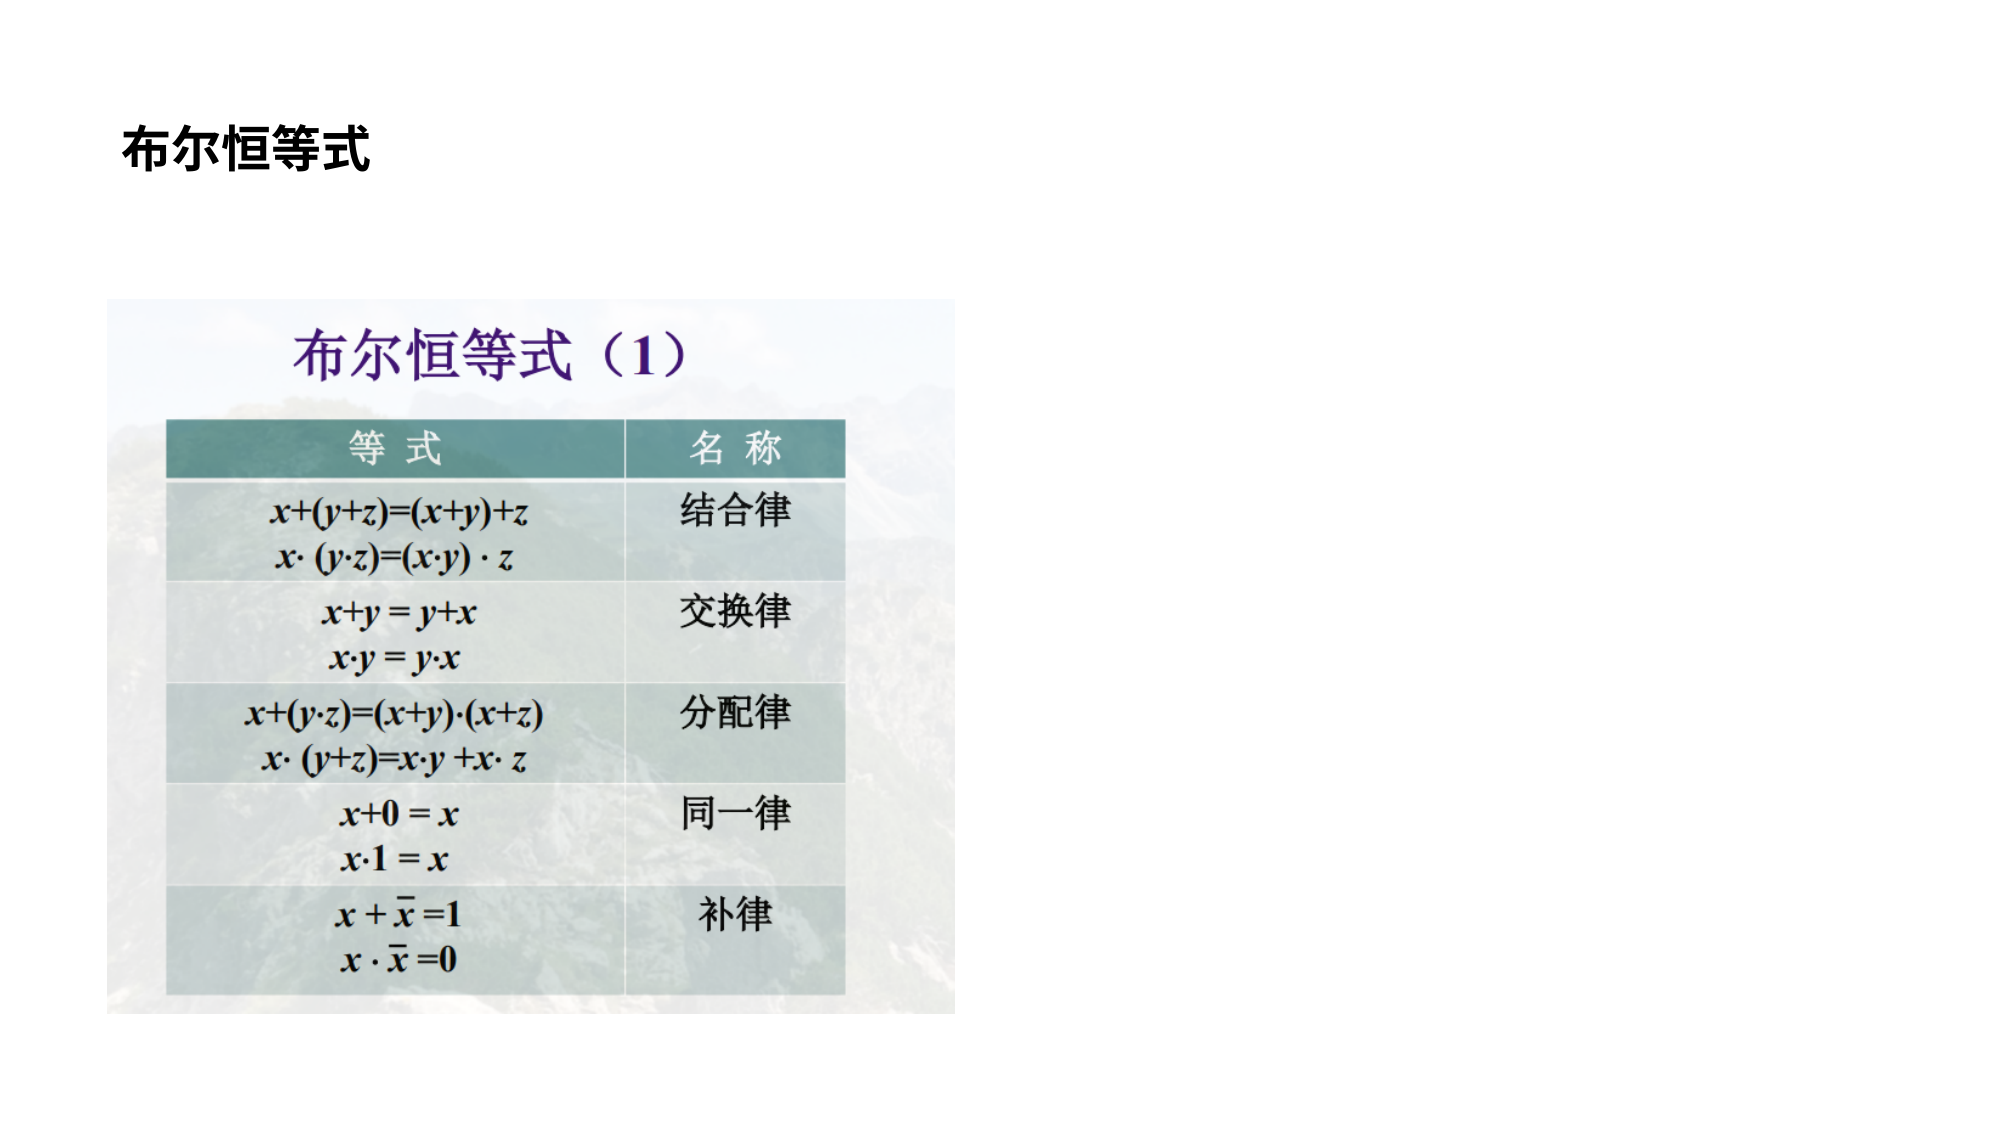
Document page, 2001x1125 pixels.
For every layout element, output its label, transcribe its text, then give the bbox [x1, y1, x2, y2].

title 布尔恒等式 [106, 42, 1832, 260]
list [107, 299, 955, 1014]
